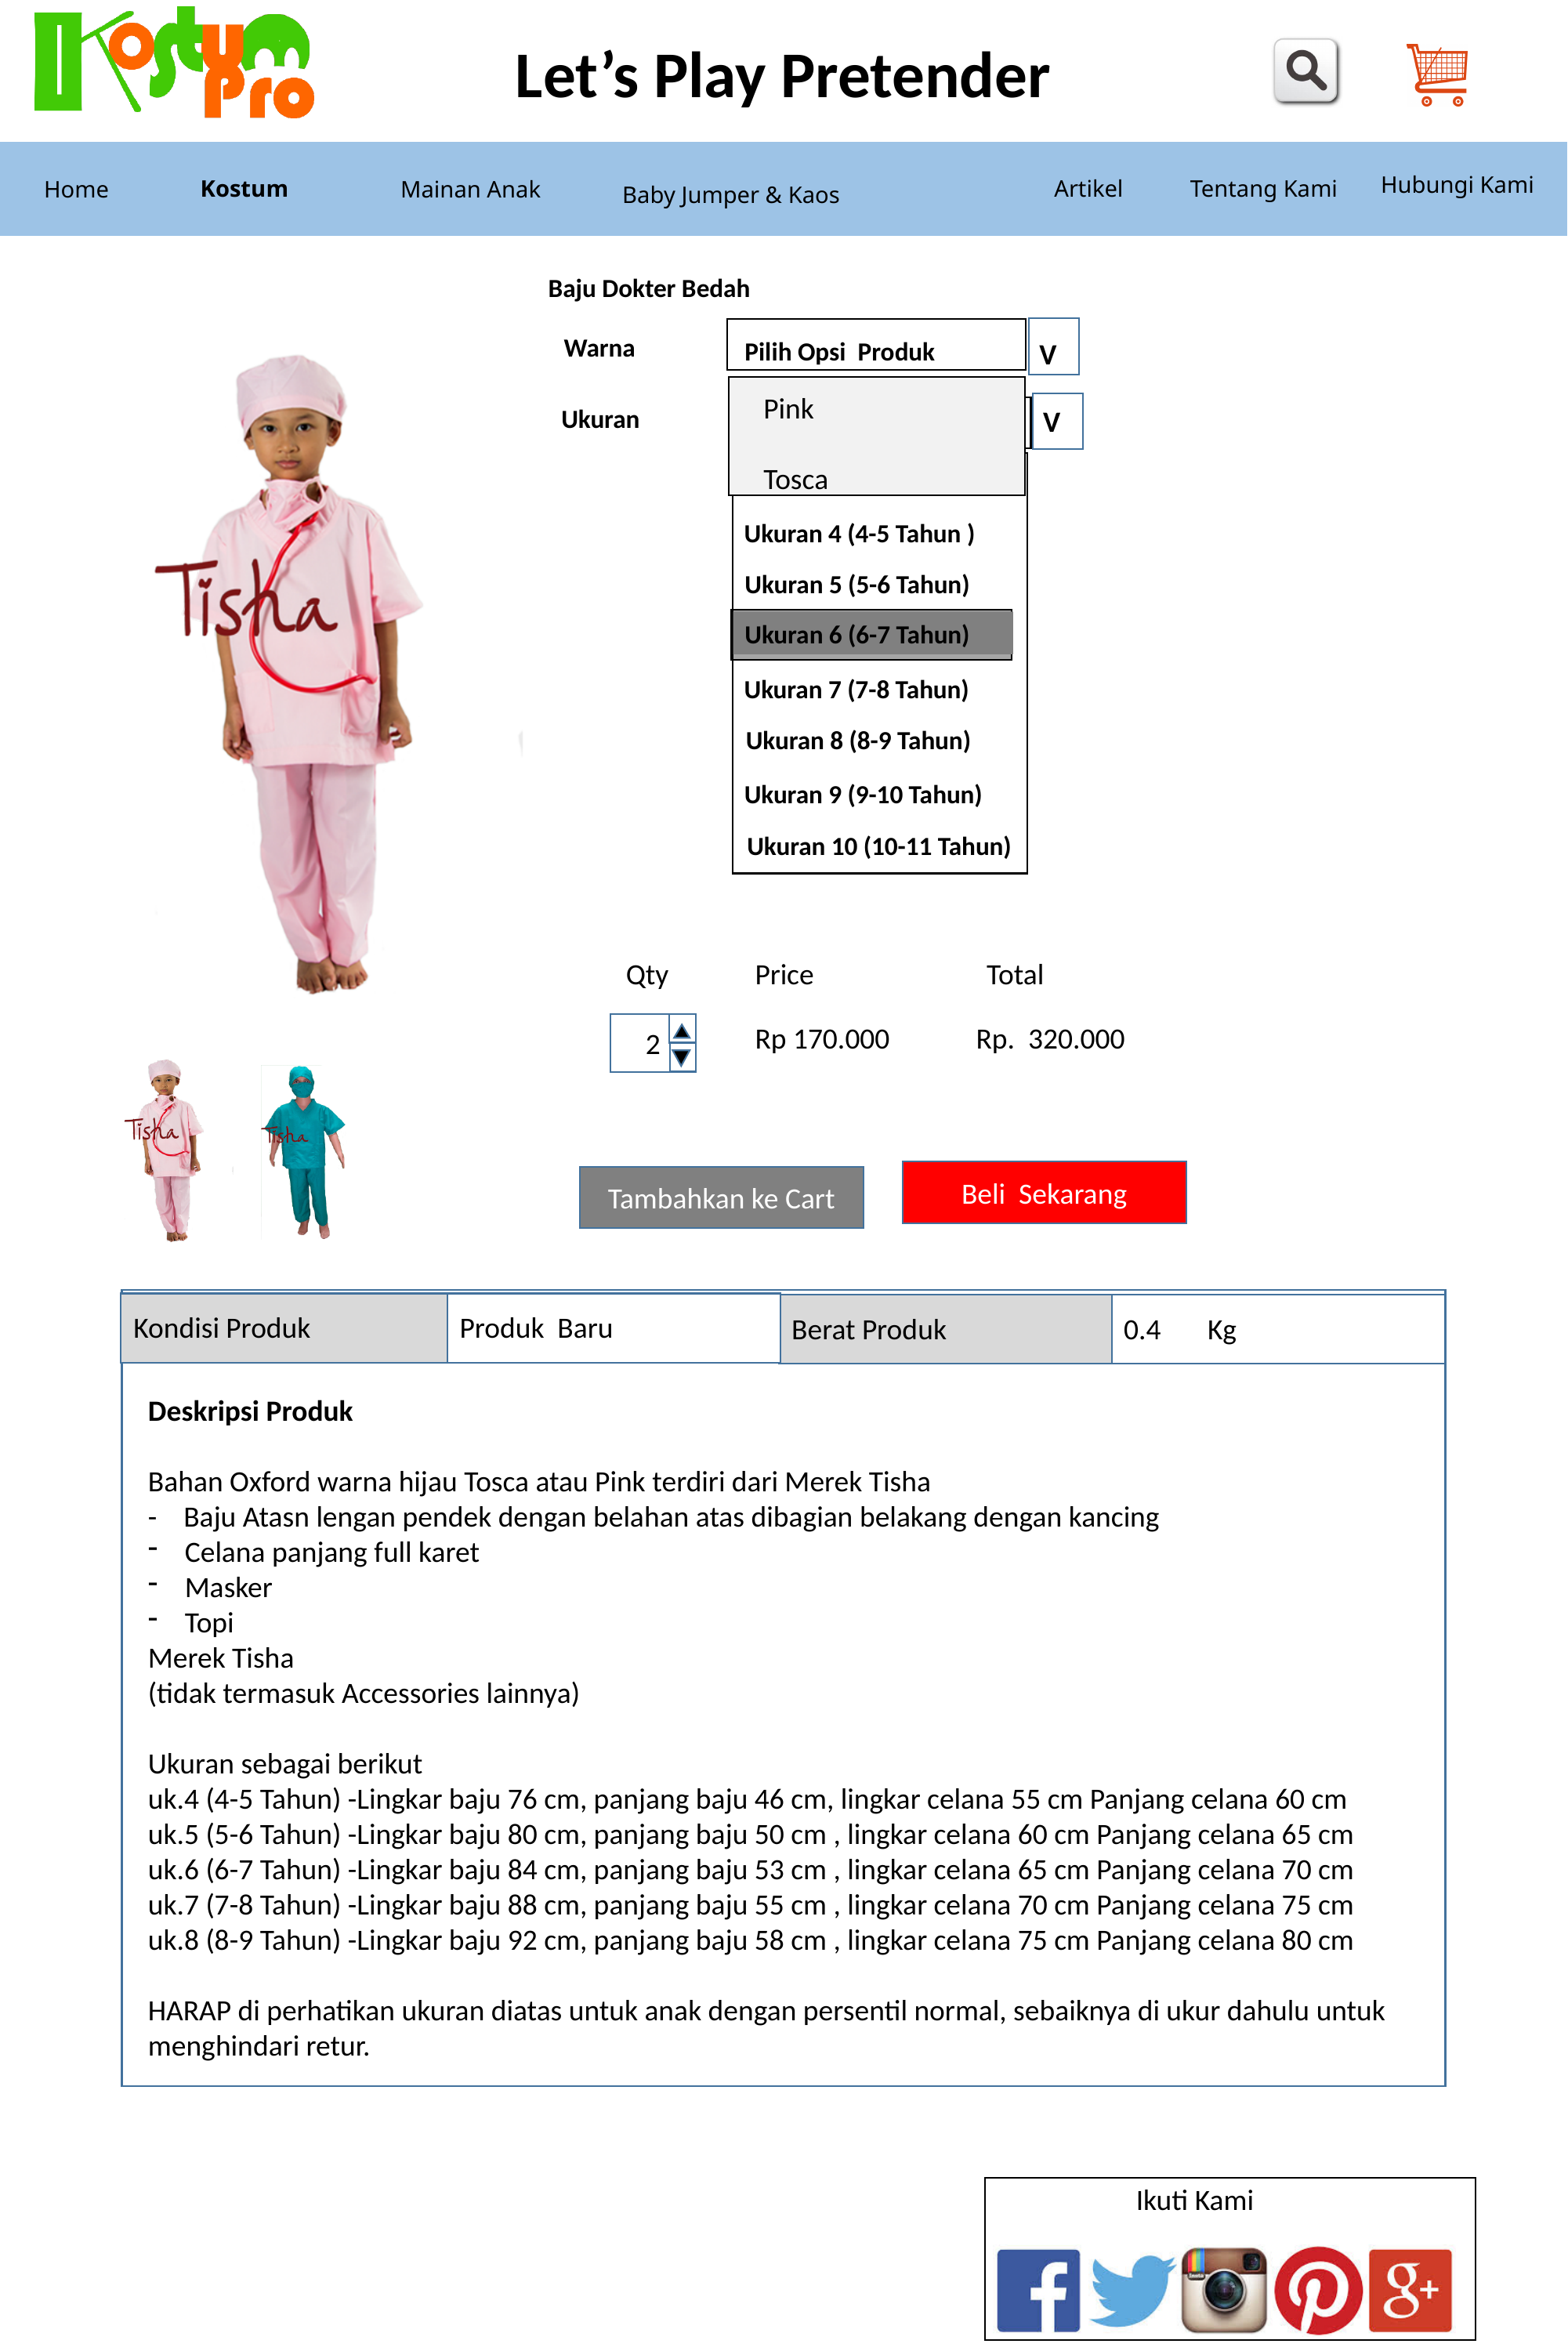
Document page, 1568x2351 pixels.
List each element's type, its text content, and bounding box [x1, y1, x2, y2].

text_box [121, 1289, 1447, 1294]
text_box [1032, 393, 1084, 450]
picture [100, 1059, 248, 1243]
text_box [121, 1364, 1447, 2087]
text_box Baju Dokter Bedah [536, 266, 889, 309]
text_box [0, 6, 1567, 235]
text_box Tambahkan ke Cart [579, 1166, 864, 1229]
text_box Ukuran 5 (5-6 Tahun) [733, 561, 1012, 605]
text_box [1112, 1294, 1446, 1364]
text_box Qty Price Total [614, 949, 1057, 996]
text_box Beli Sekarang [902, 1161, 1187, 1224]
text_box Ukuran 6 (6-7 Tahun) [733, 611, 1013, 654]
text_box Pilih Opsi Produk [733, 328, 971, 372]
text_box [985, 2175, 1476, 2340]
text_box Ukuran 4 (4-5 Tahun ) [732, 510, 1012, 554]
text_box Rp 170.000 Rp. 320.000 [743, 1014, 1150, 1061]
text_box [610, 1014, 697, 1072]
text_box [726, 318, 1027, 371]
text_box [1026, 397, 1032, 449]
text_box Ukuran 10 (10-11 Tahun) [735, 823, 1023, 867]
picture [261, 1065, 347, 1240]
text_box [779, 1294, 1112, 1364]
text_box Ukuran 9 (9-10 Tahun) [732, 772, 994, 815]
picture [74, 353, 572, 998]
text_box Pink [728, 376, 1026, 496]
text_box Ukuran 8 (8-9 Tahun) [734, 718, 983, 761]
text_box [447, 1293, 780, 1364]
text_box Ukuran 7 (7-8 Tahun) [732, 666, 981, 710]
text_box [1028, 317, 1080, 375]
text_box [120, 1293, 447, 1364]
text_box Pink Tosca [751, 383, 841, 502]
text_box Ukuran [572, 396, 687, 440]
text_box [732, 452, 1028, 875]
text_box Deskripsi Produk Bahan Oxford warna hijau Tosca atau Pink terdiri dari Merek Tisha - Baju Atasn lengan pendek dengan belahan atas dibagian belakang dengan kancing Celana panjang full karet Masker Topi Merek Tisha (tidak termasuk Accessories lainnya) Ukuran sebagai berikut uk.4 (4-5 Tahun) -Lingkar baju 76 cm, panjang baju 46 cm, lingkar celana 55 cm Panjang celana 60 cm uk.5 (5-6 Tahun) -Lingkar baju 80 cm, panjang baju 50 cm , lingkar celana 60 cm Panjang celana 65 cm uk.6 (6-7 Tahun) -Lingkar baju 84 cm, panjang baju 53 cm , lingkar celana 65 cm Panjang celana 70 cm uk.7 (7-8 Tahun) -Lingkar baju 88 cm, panjang baju 55 cm , lingkar celana 70 cm Panjang celana 75 cm uk.8 (8-9 Tahun) -Lingkar baju 92 cm, panjang baju 58 cm , lingkar celana 75 cm Panjang celana 80 cm HARAP di perhatikan ukuran diatas untuk anak dengan persentil normal, sebaiknya di ukur dahulu untuk menghindari retur. [136, 1386, 1431, 2068]
text_box Warna [552, 324, 690, 368]
